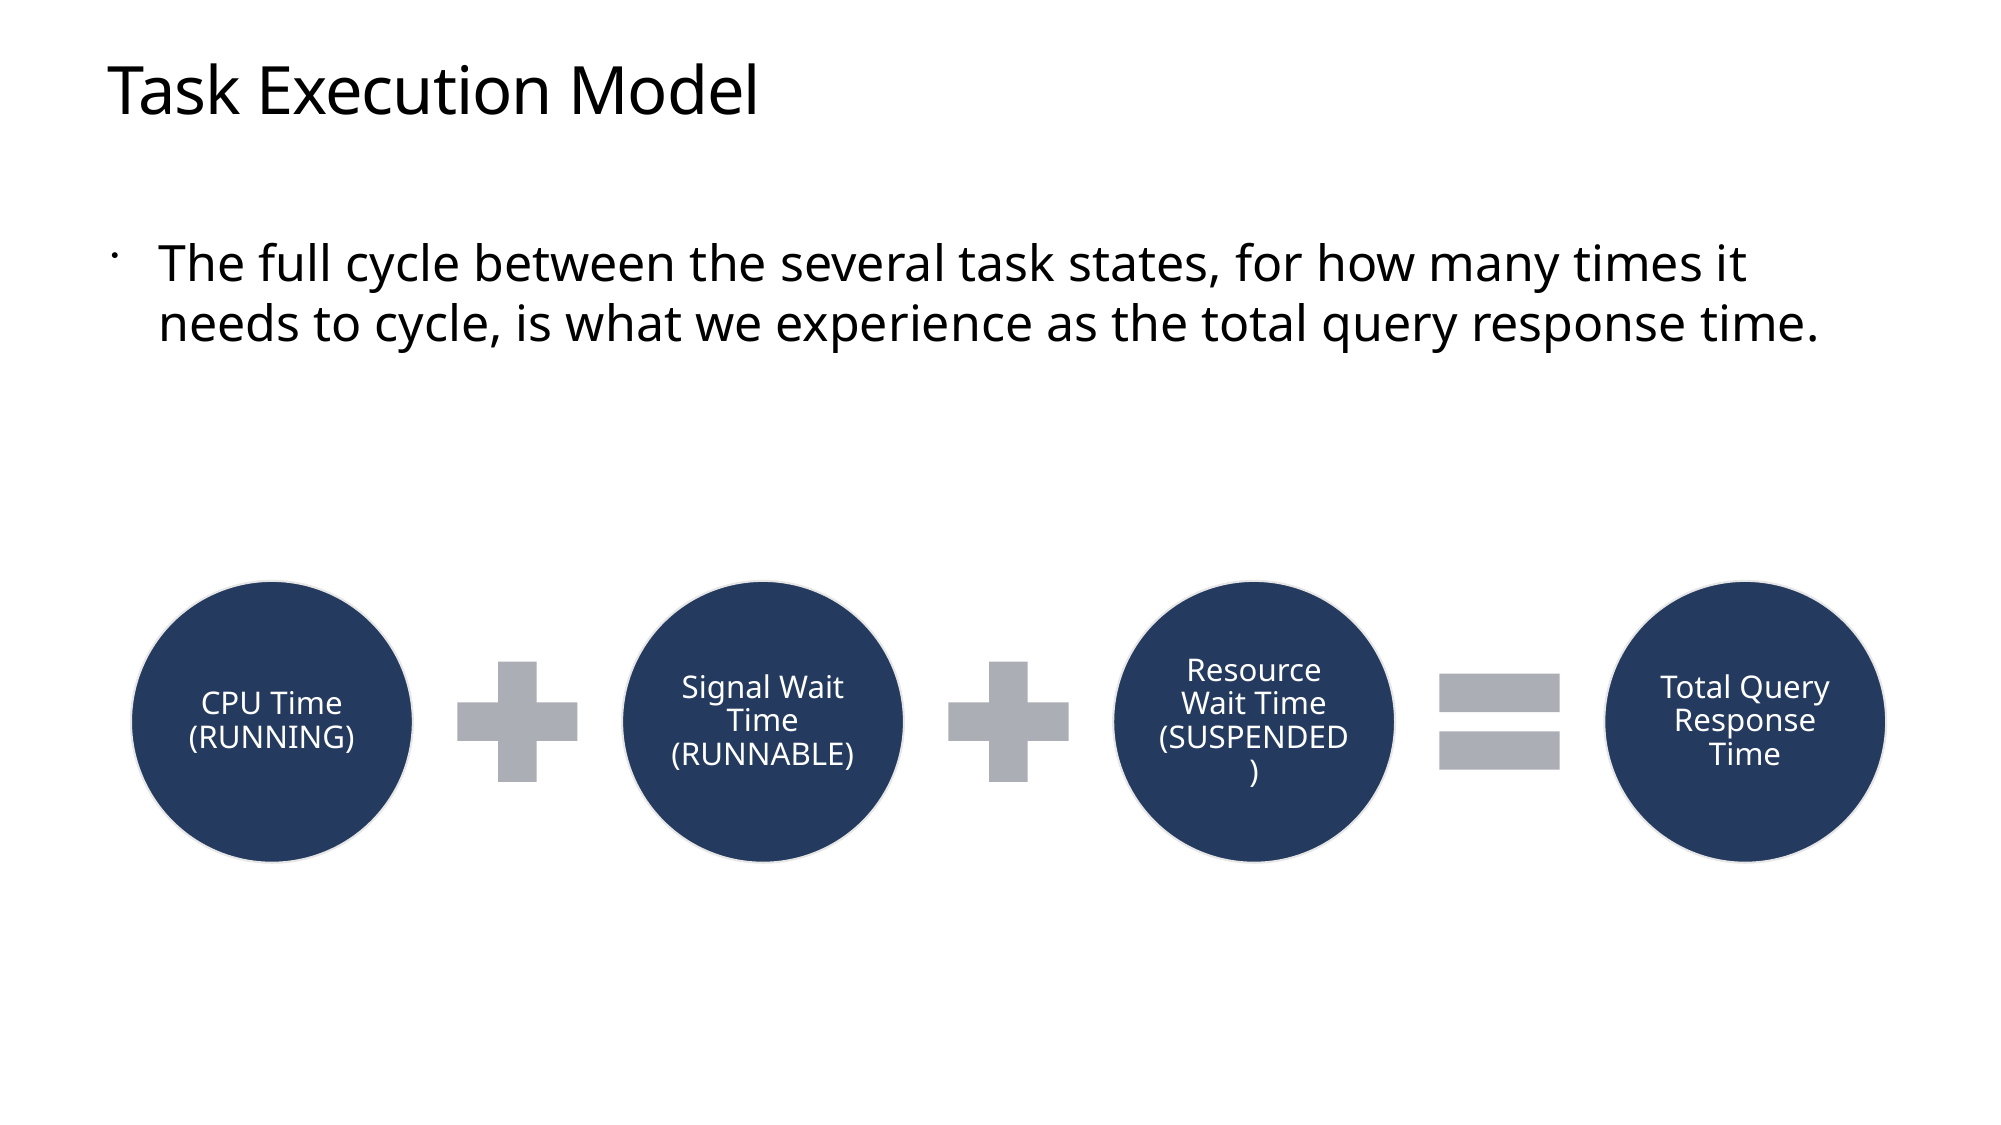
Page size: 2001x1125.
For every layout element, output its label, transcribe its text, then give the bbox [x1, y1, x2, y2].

title Task Execution Model [107, 52, 1893, 129]
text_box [129, 439, 1888, 1004]
list The full cycle between the several task states, for how many times it needs to cycle, is what we experience as the total query response time. [107, 230, 1893, 1022]
